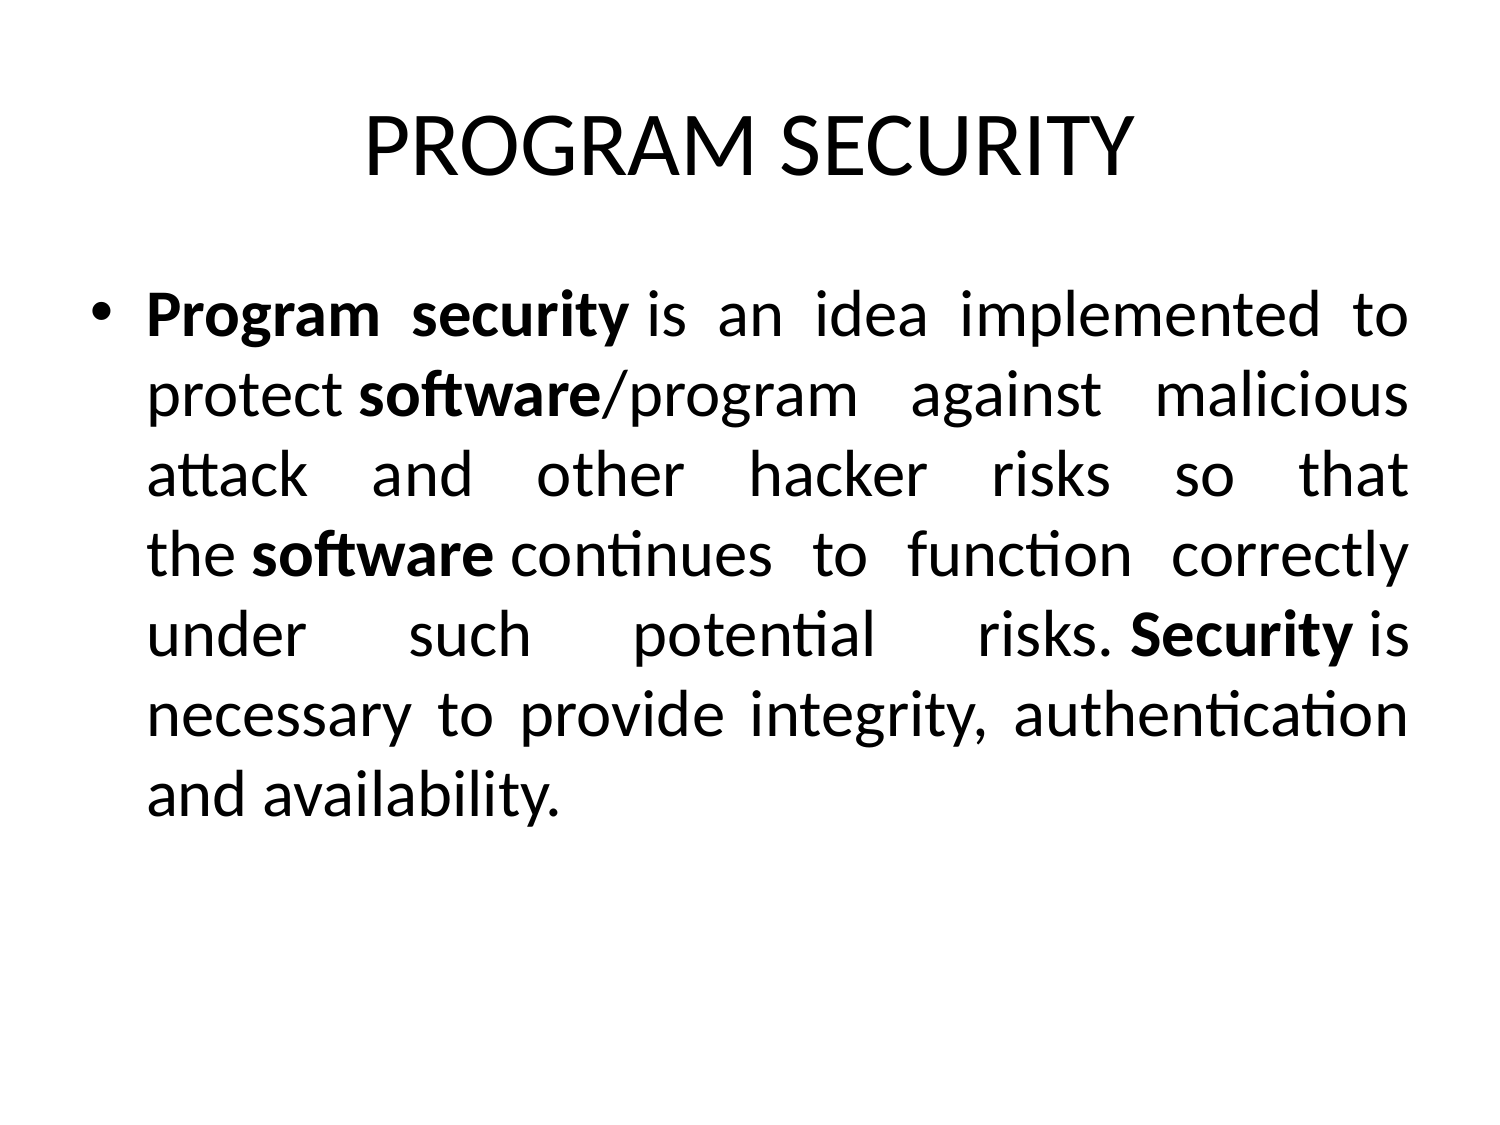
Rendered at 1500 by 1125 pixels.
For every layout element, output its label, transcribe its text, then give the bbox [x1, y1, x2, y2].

text_box PROGRAM SECURITY [75, 45, 1425, 233]
text_box Program security is an idea implemented to protect software/program against malicious attack and other hacker risks so that the software continues to function correctly under such potential risks. Security is necessary to provide integrity, authentication and availability. [75, 262, 1425, 1005]
